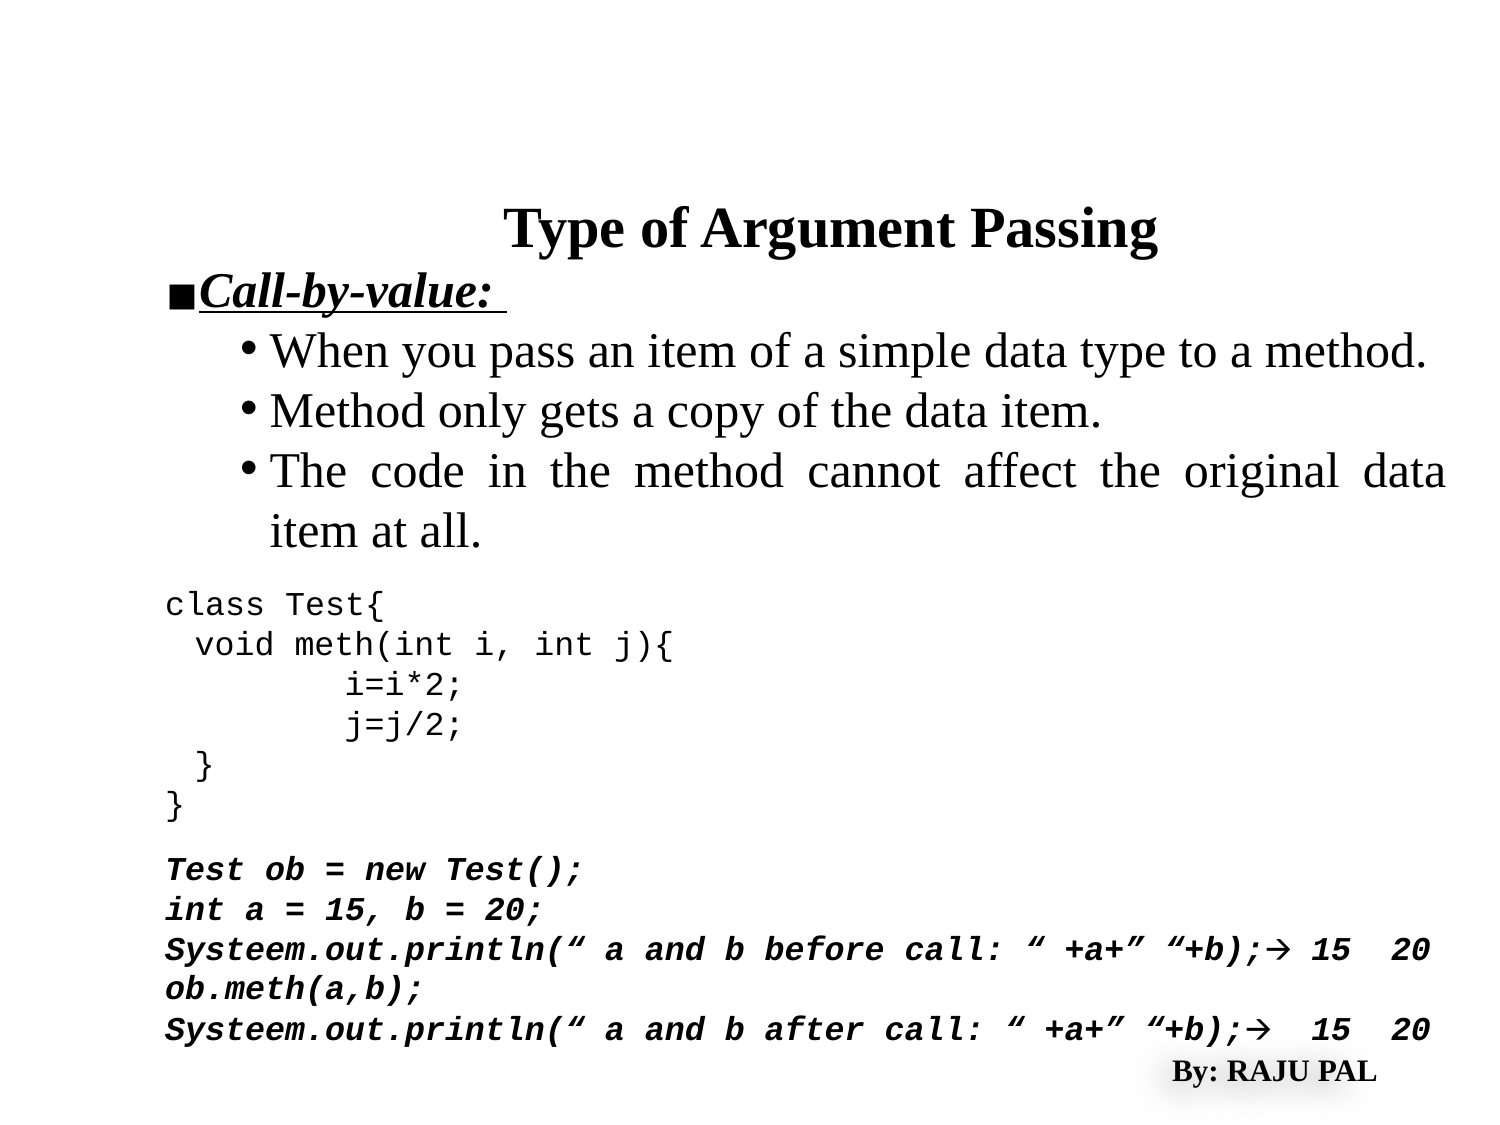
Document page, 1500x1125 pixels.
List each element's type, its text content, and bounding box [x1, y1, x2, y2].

text_box Type of Argument Passing [249, 174, 1413, 249]
text_box Call-by-value: When you pass an item of a simple data type to a method. Method only gets a copy of the data item. The code in the method cannot affect the original data item at all. class Test{ void meth(int i, int j){ i=i*2; j=j/2; } } Test ob = new Test(); int a = 15, b = 20; Systeem.out.println(“ a and b before call: “ +a+” “+b);🡪 15 20 ob.meth(a,b); Systeem.out.println(“ a and b after call: “ +a+” “+b);🡪 15 20 [150, 249, 1463, 1075]
